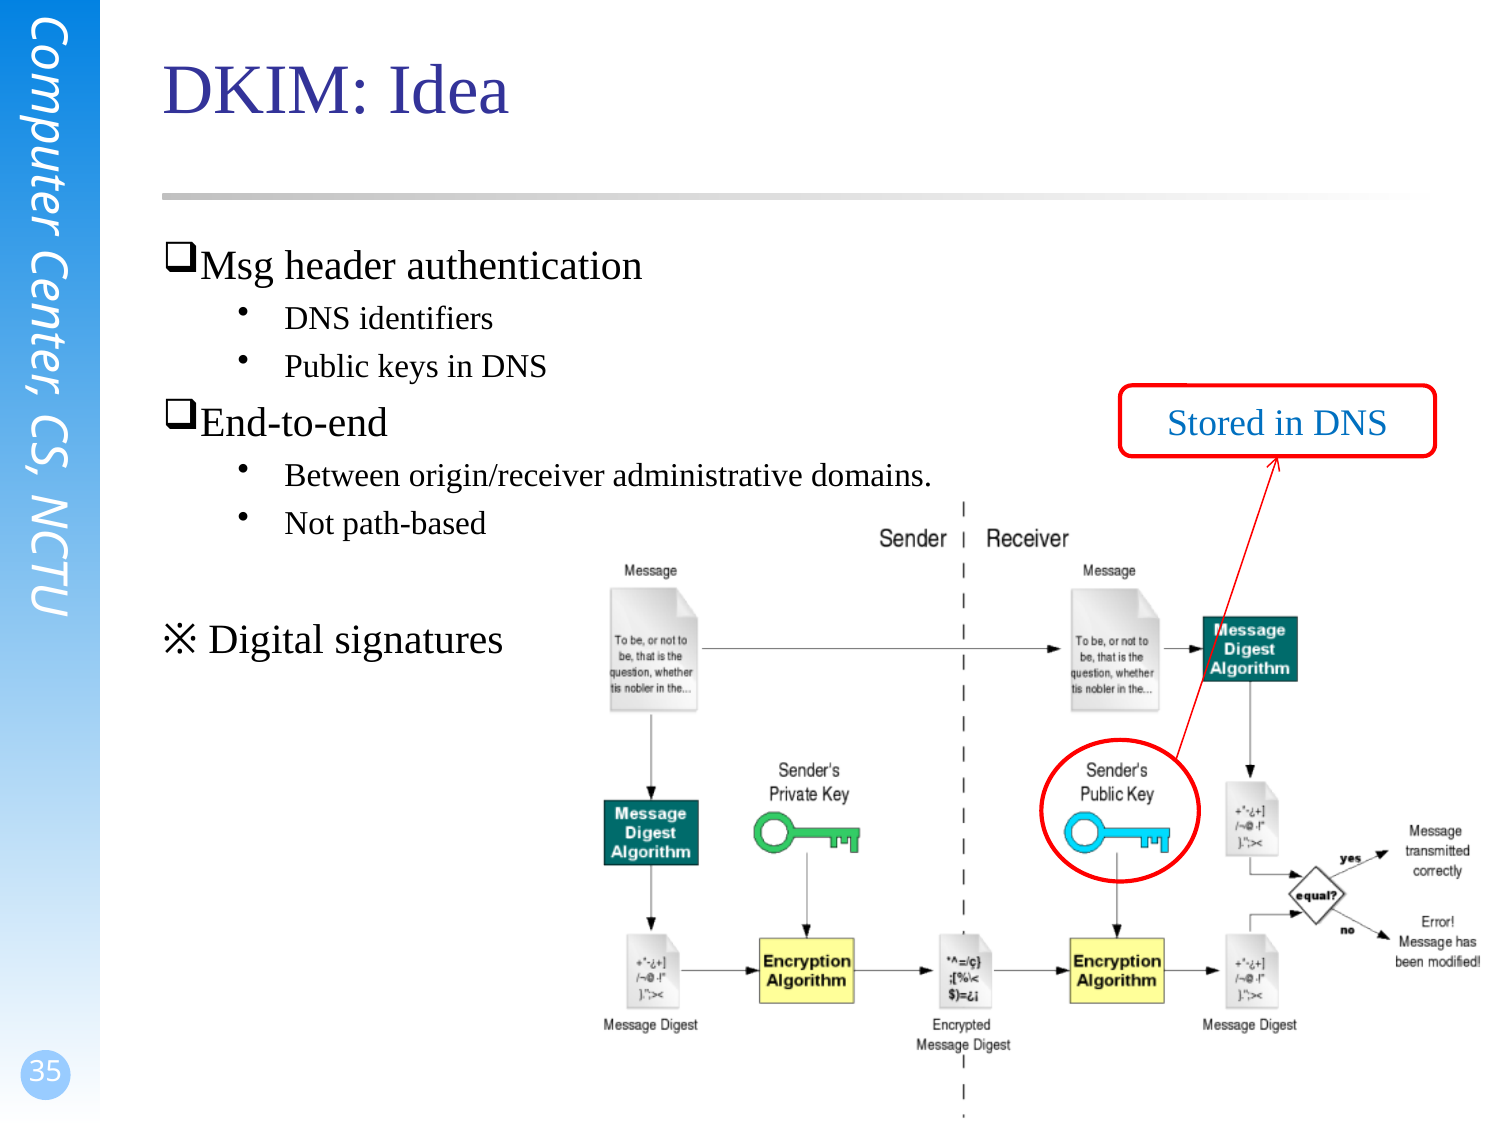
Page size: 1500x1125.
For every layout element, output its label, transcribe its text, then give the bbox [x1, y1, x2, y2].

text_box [599, 385, 1483, 1121]
list Msg header authentication DNS identifiers Public keys in DNS End-to-end Between origin/receiver administrative domains. Not path-based ※ Digital signatures [162, 237, 1438, 1000]
title DKIM: Idea [162, 42, 1438, 231]
